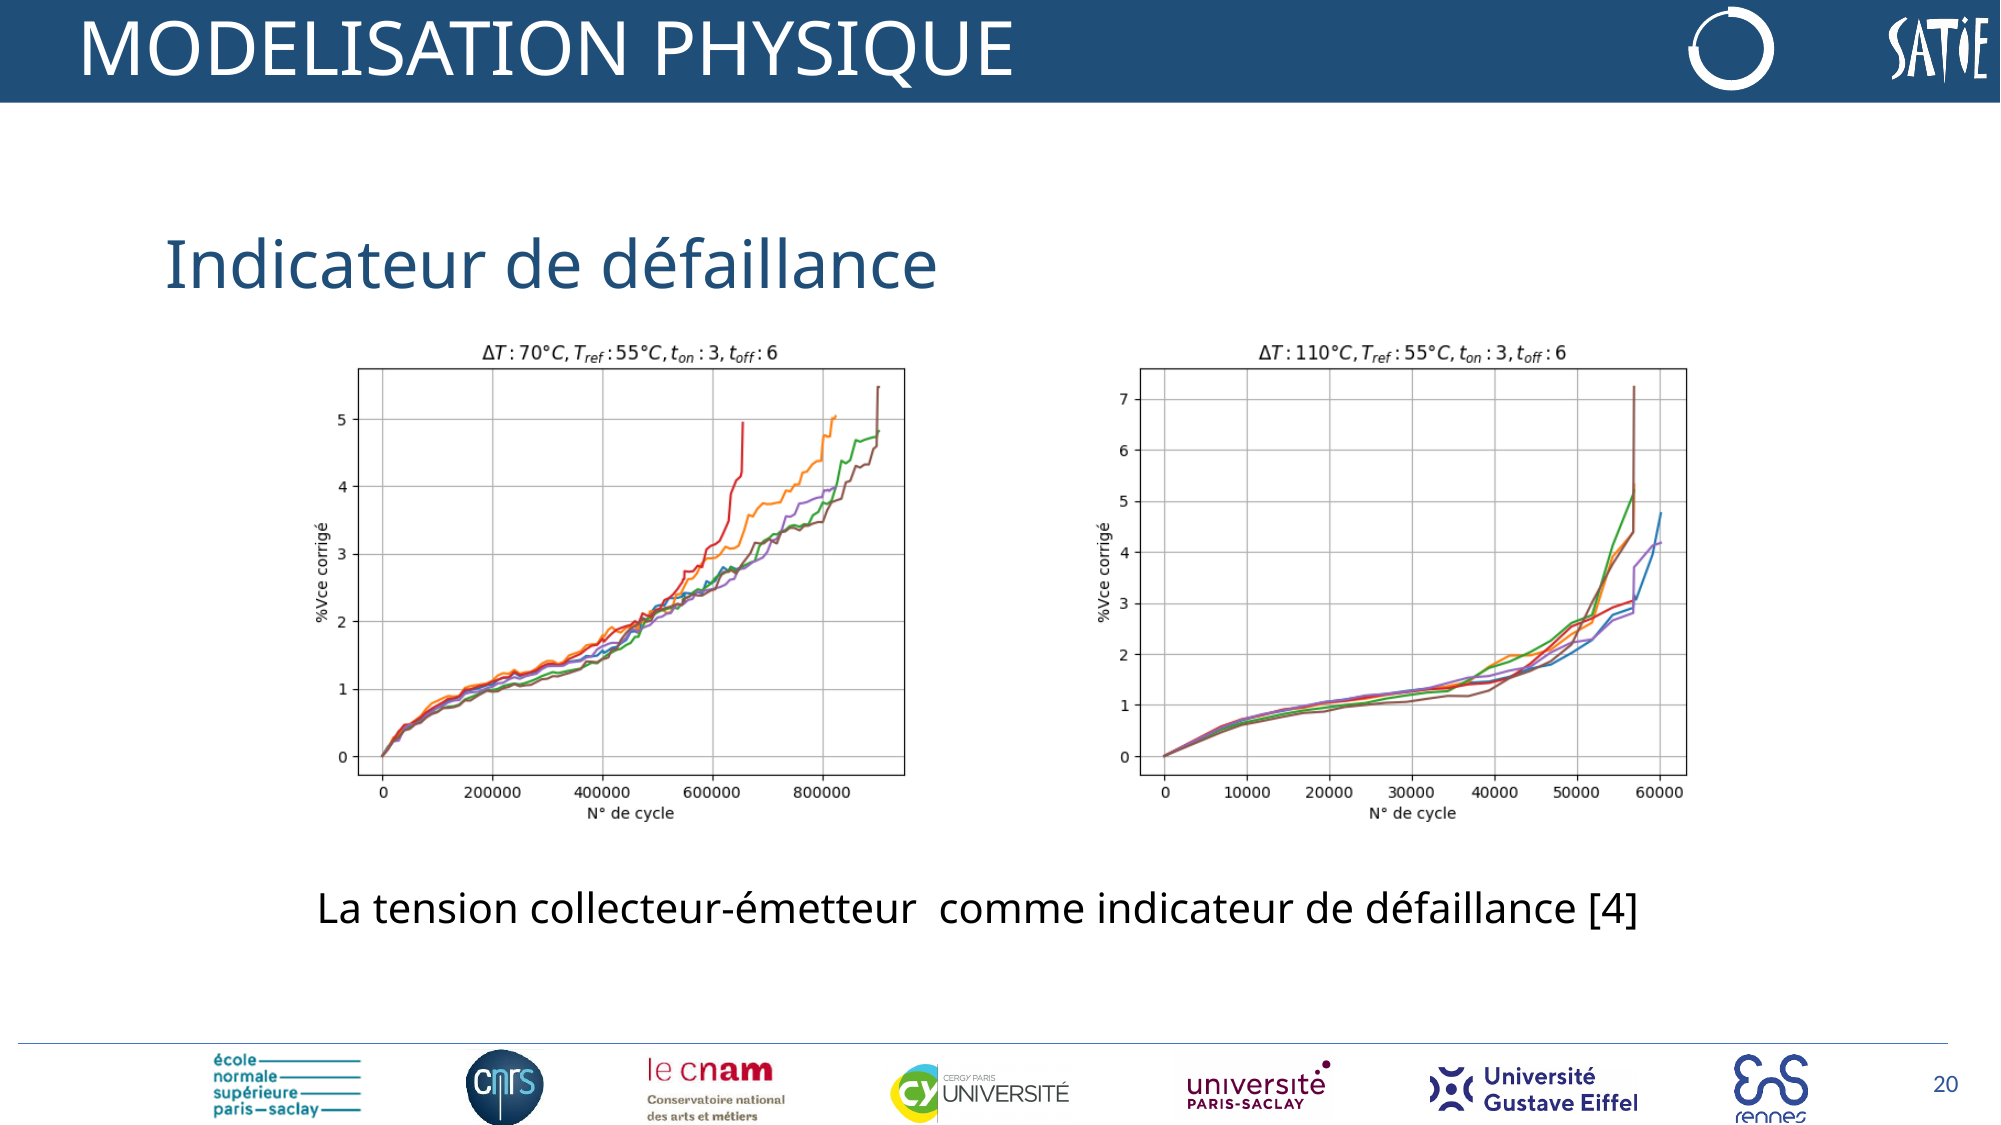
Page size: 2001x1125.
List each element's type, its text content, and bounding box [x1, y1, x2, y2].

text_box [271, 331, 1696, 940]
picture [887, 1057, 1075, 1125]
picture [211, 1051, 369, 1125]
text_box [1688, 7, 1774, 90]
picture [1173, 1050, 1333, 1119]
picture [1430, 1067, 1523, 1111]
title MODELISATION PHYSIQUE [62, 6, 1813, 96]
text_box Indicateur de défaillance [150, 134, 1206, 309]
text_box [1692, 10, 1772, 88]
slide_number 19 [1523, 1053, 1974, 1113]
picture [641, 1052, 790, 1125]
picture [1734, 1113, 1808, 1123]
picture [466, 1049, 544, 1125]
